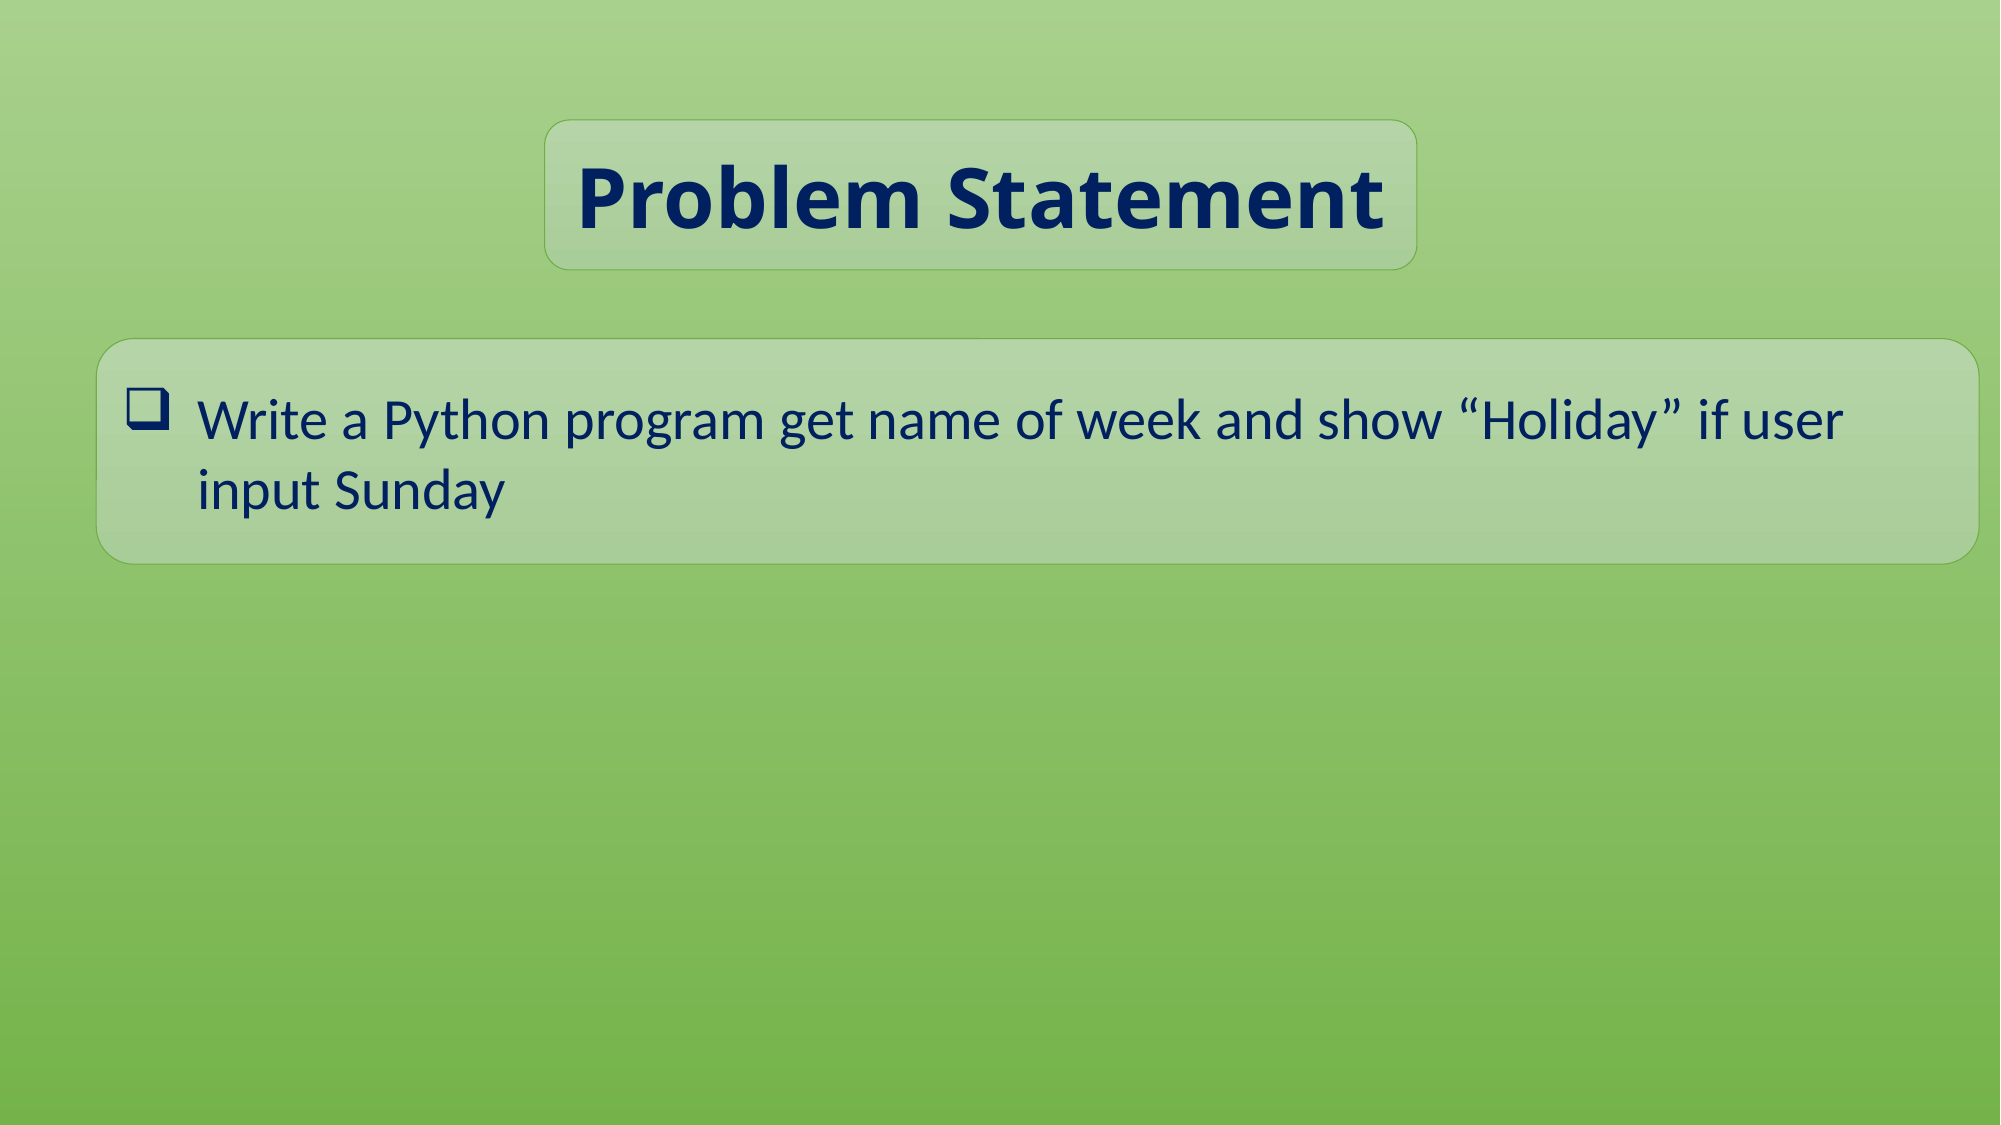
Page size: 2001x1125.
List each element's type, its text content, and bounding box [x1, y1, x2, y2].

text_box Problem Statement [544, 119, 1418, 271]
text_box Write a Python program get name of week and show “Holiday” if user input Sunday [95, 337, 1980, 565]
